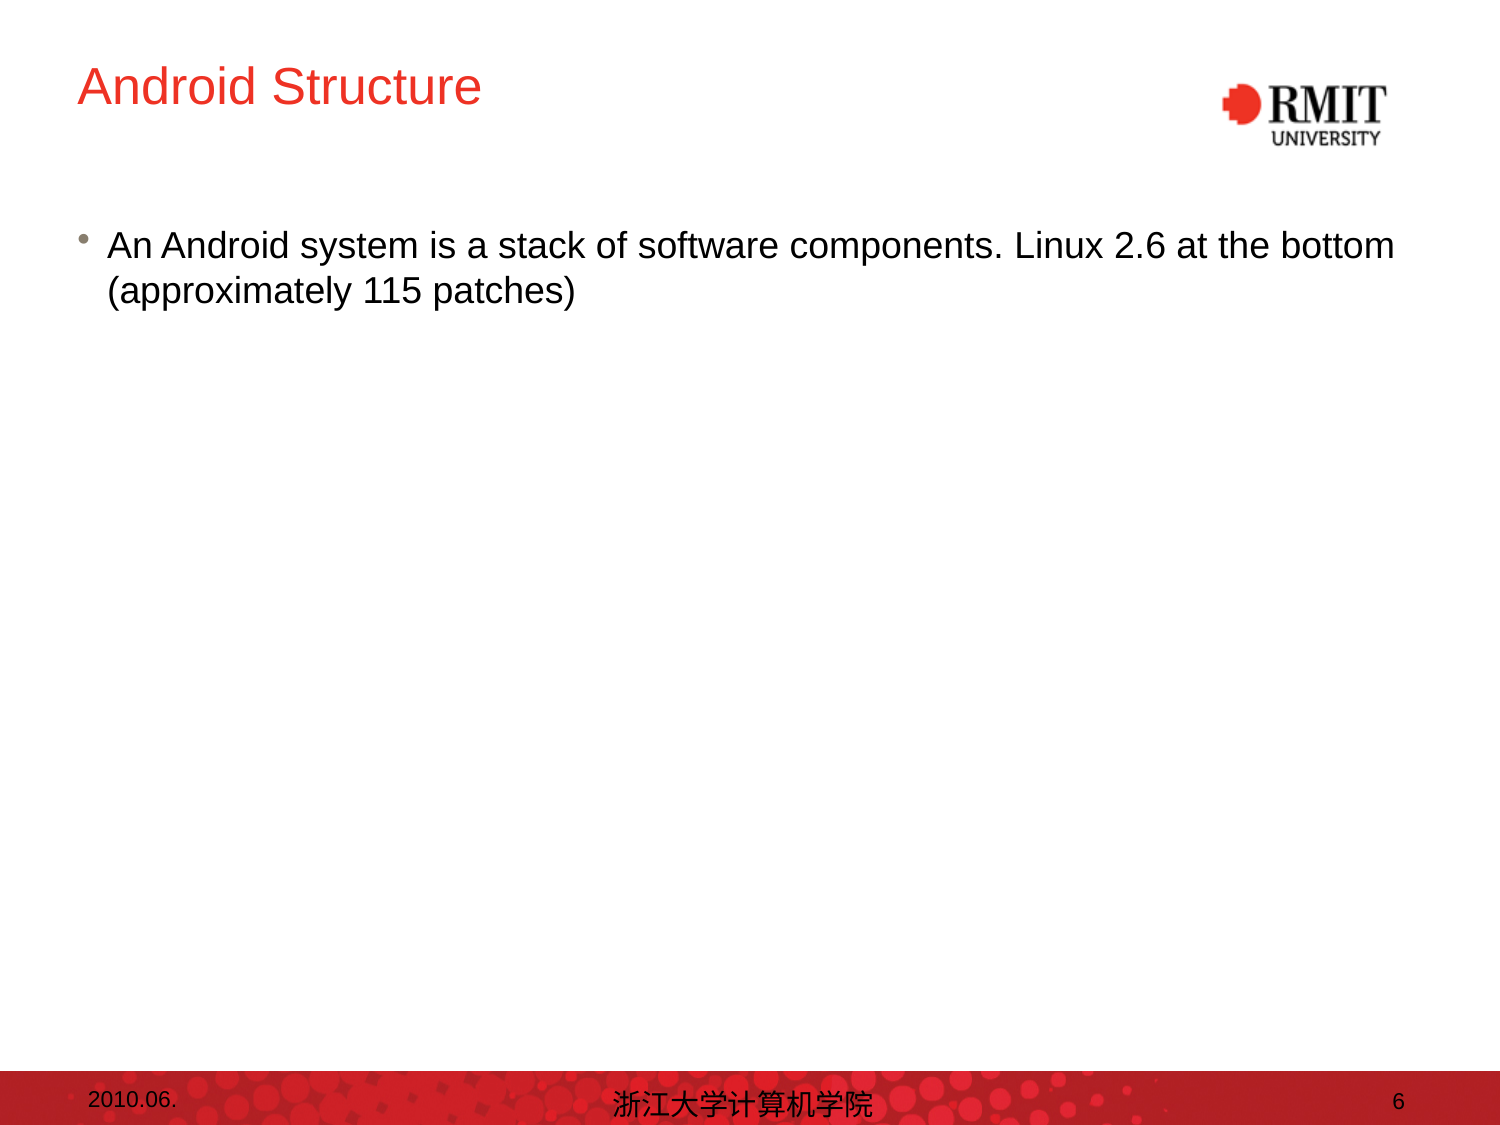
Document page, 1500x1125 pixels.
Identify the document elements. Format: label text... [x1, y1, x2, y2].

list An Android system is a stack of software components. Linux 2.6 at the bottom (approximately 115 patches) [62, 213, 1413, 1012]
slide_number 2010.06. [72, 1077, 423, 1113]
title Android Structure [62, 45, 1413, 197]
slide_number 6 [1069, 1079, 1420, 1115]
picture [0, 1071, 1500, 1125]
footer 浙江大学计算机学院 [428, 1078, 1057, 1115]
